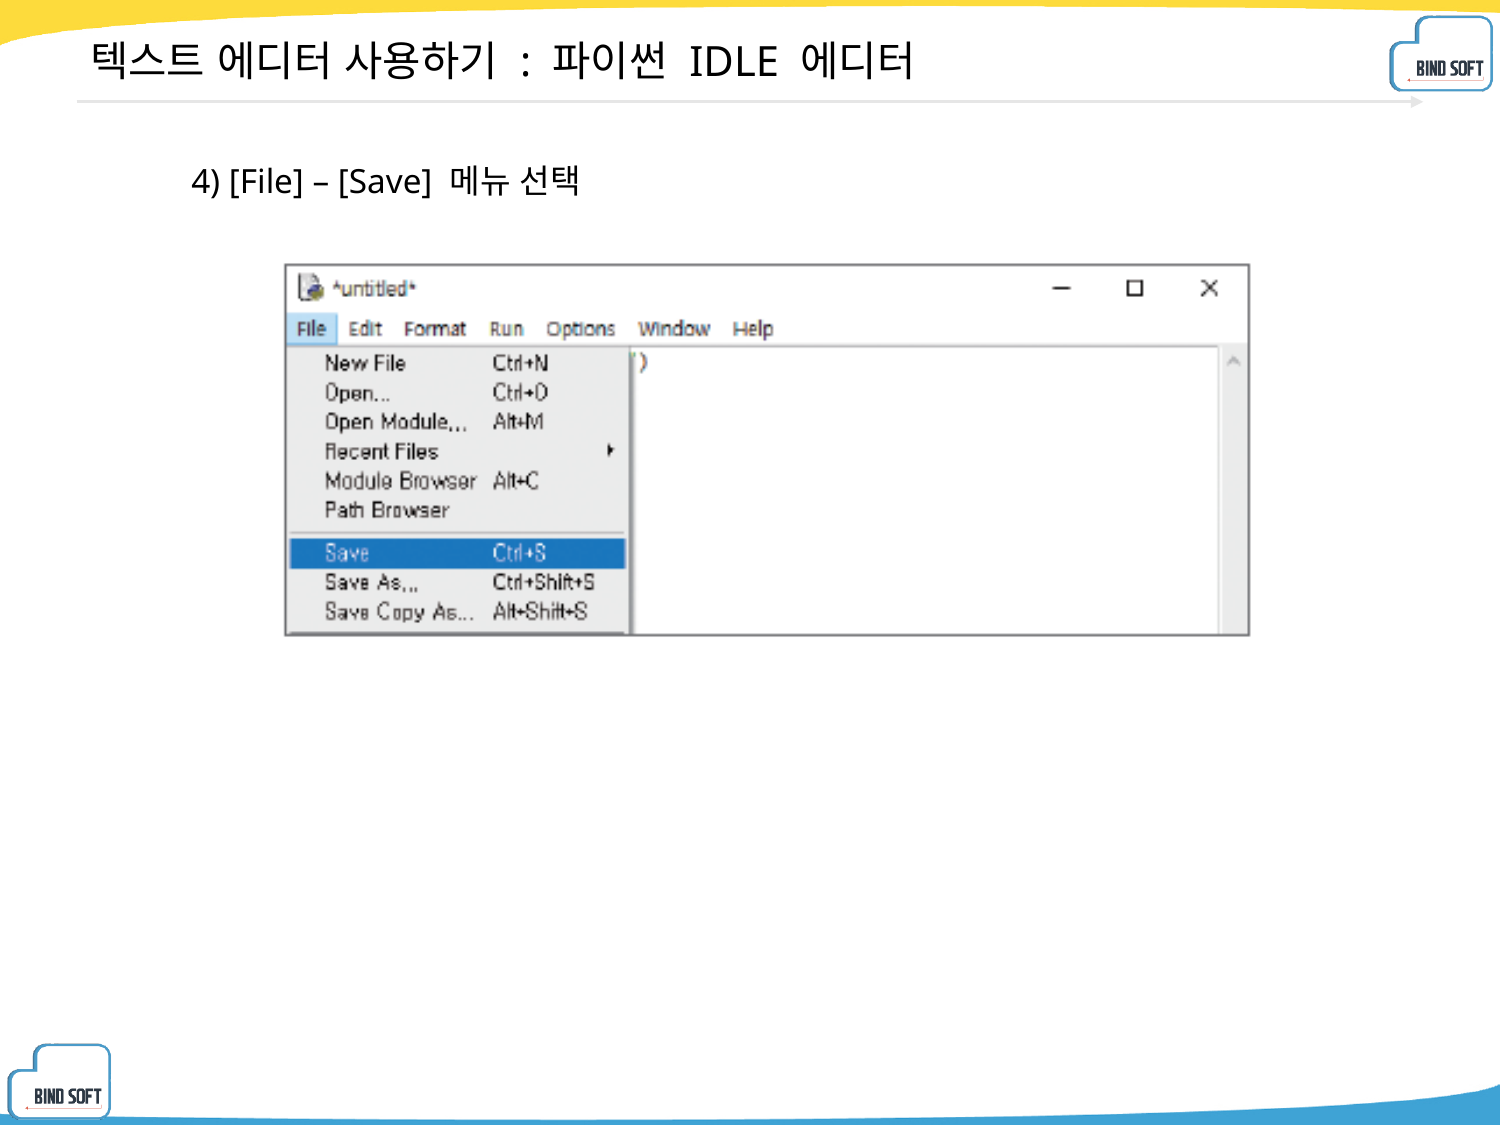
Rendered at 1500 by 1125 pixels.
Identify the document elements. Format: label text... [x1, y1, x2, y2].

title 텍스트 에디터 사용하기 : 파이썬 IDLE 에디터 [75, 11, 1425, 108]
picture [0, 1003, 1500, 1125]
picture [278, 254, 1261, 651]
list 4) [File] – [Save] 메뉴 선택 [75, 152, 1425, 1055]
picture [0, 0, 1500, 96]
